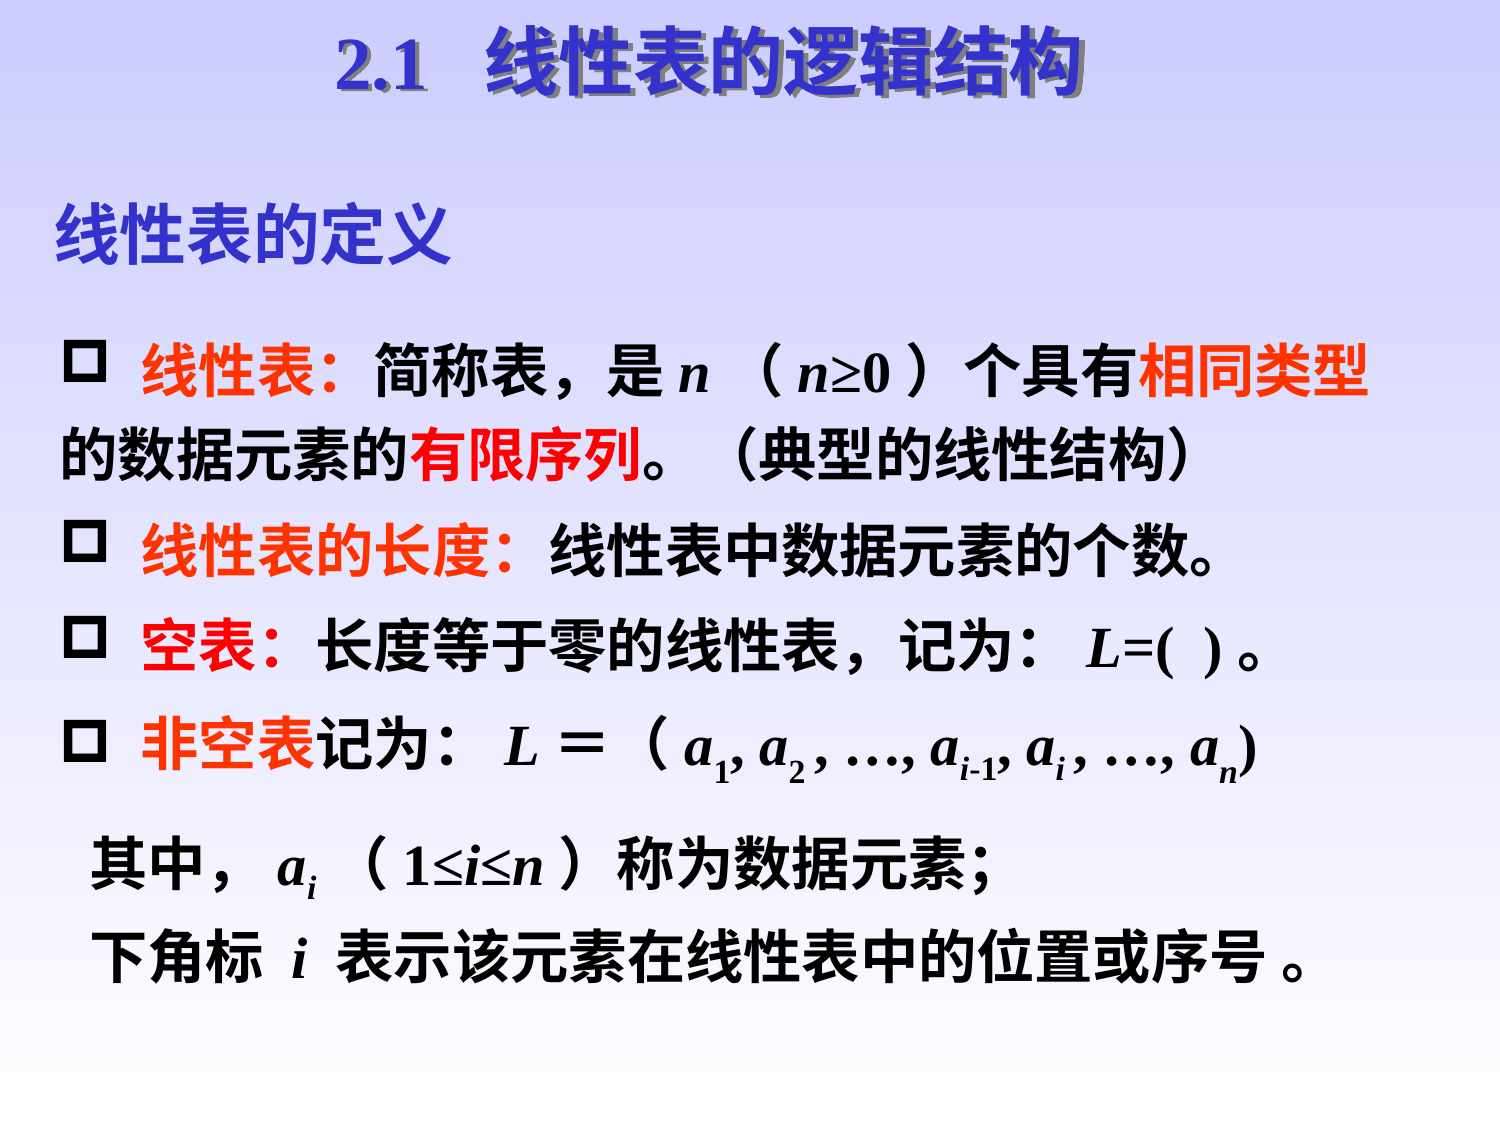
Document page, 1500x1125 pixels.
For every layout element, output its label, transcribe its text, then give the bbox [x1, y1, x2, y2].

text_box 其中，ai（1≤i≤n）称为数据元素； 下角标 i 表示该元素在线性表中的位置或序号 。 [74, 803, 1445, 998]
text_box 2.1 线性表的逻辑结构 [319, 7, 1152, 112]
list 线性表：简称表，是n（n≥0）个具有相同类型的数据元素的有限序列。（典型的线性结构） 线性表的长度：线性表中数据元素的个数。 空表：长度等于零的线性表，记为：L=( )。 非空表记为：L＝（a1, a2 , …, ai-1, ai , …, an) [59, 312, 1418, 796]
title 线性表的定义 [38, 182, 986, 283]
